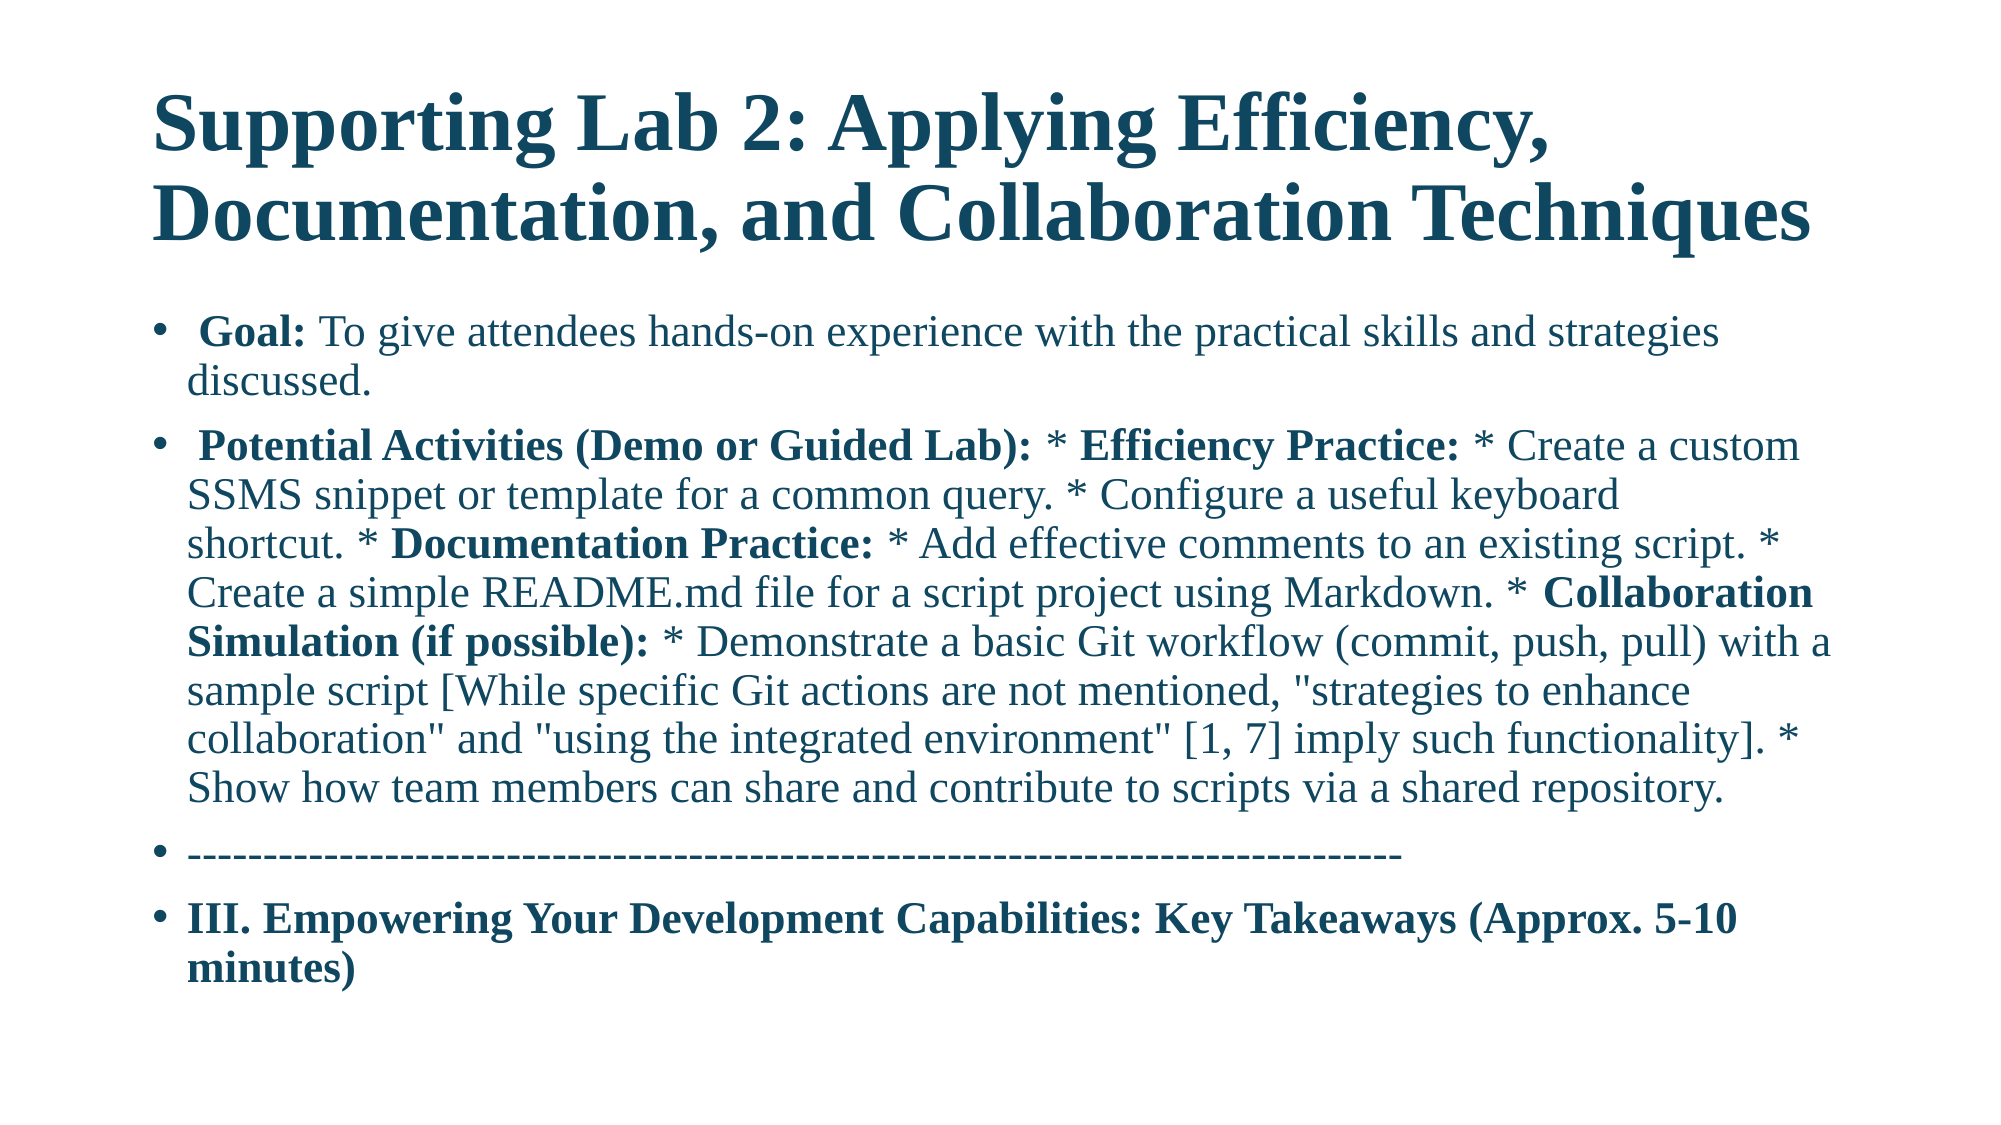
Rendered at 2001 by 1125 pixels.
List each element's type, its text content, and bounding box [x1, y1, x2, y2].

title Supporting Lab 2: Applying Efficiency, Documentation, and Collaboration Techniques [137, 59, 1863, 278]
list Goal: To give attendees hands-on experience with the practical skills and strategies discussed. Potential Activities (Demo or Guided Lab): * Efficiency Practice: * Create a custom SSMS snippet or template for a common query. * Configure a useful keyboard shortcut. * Documentation Practice: * Add effective comments to an existing script. * Create a simple README.md file for a script project using Markdown. * Collaboration Simulation (if possible): * Demonstrate a basic Git workflow (commit, push, pull) with a sample script [While specific Git actions are not mentioned, "strategies to enhance collaboration" and "using the integrated environment" [1, 7] imply such functionality]. * Show how team members can share and contribute to scripts via a shared repository. -------------------------------------------------------------------------------- III. Empowering Your Development Capabilities: Key Takeaways (Approx. 5-10 minutes) [137, 299, 1863, 1014]
